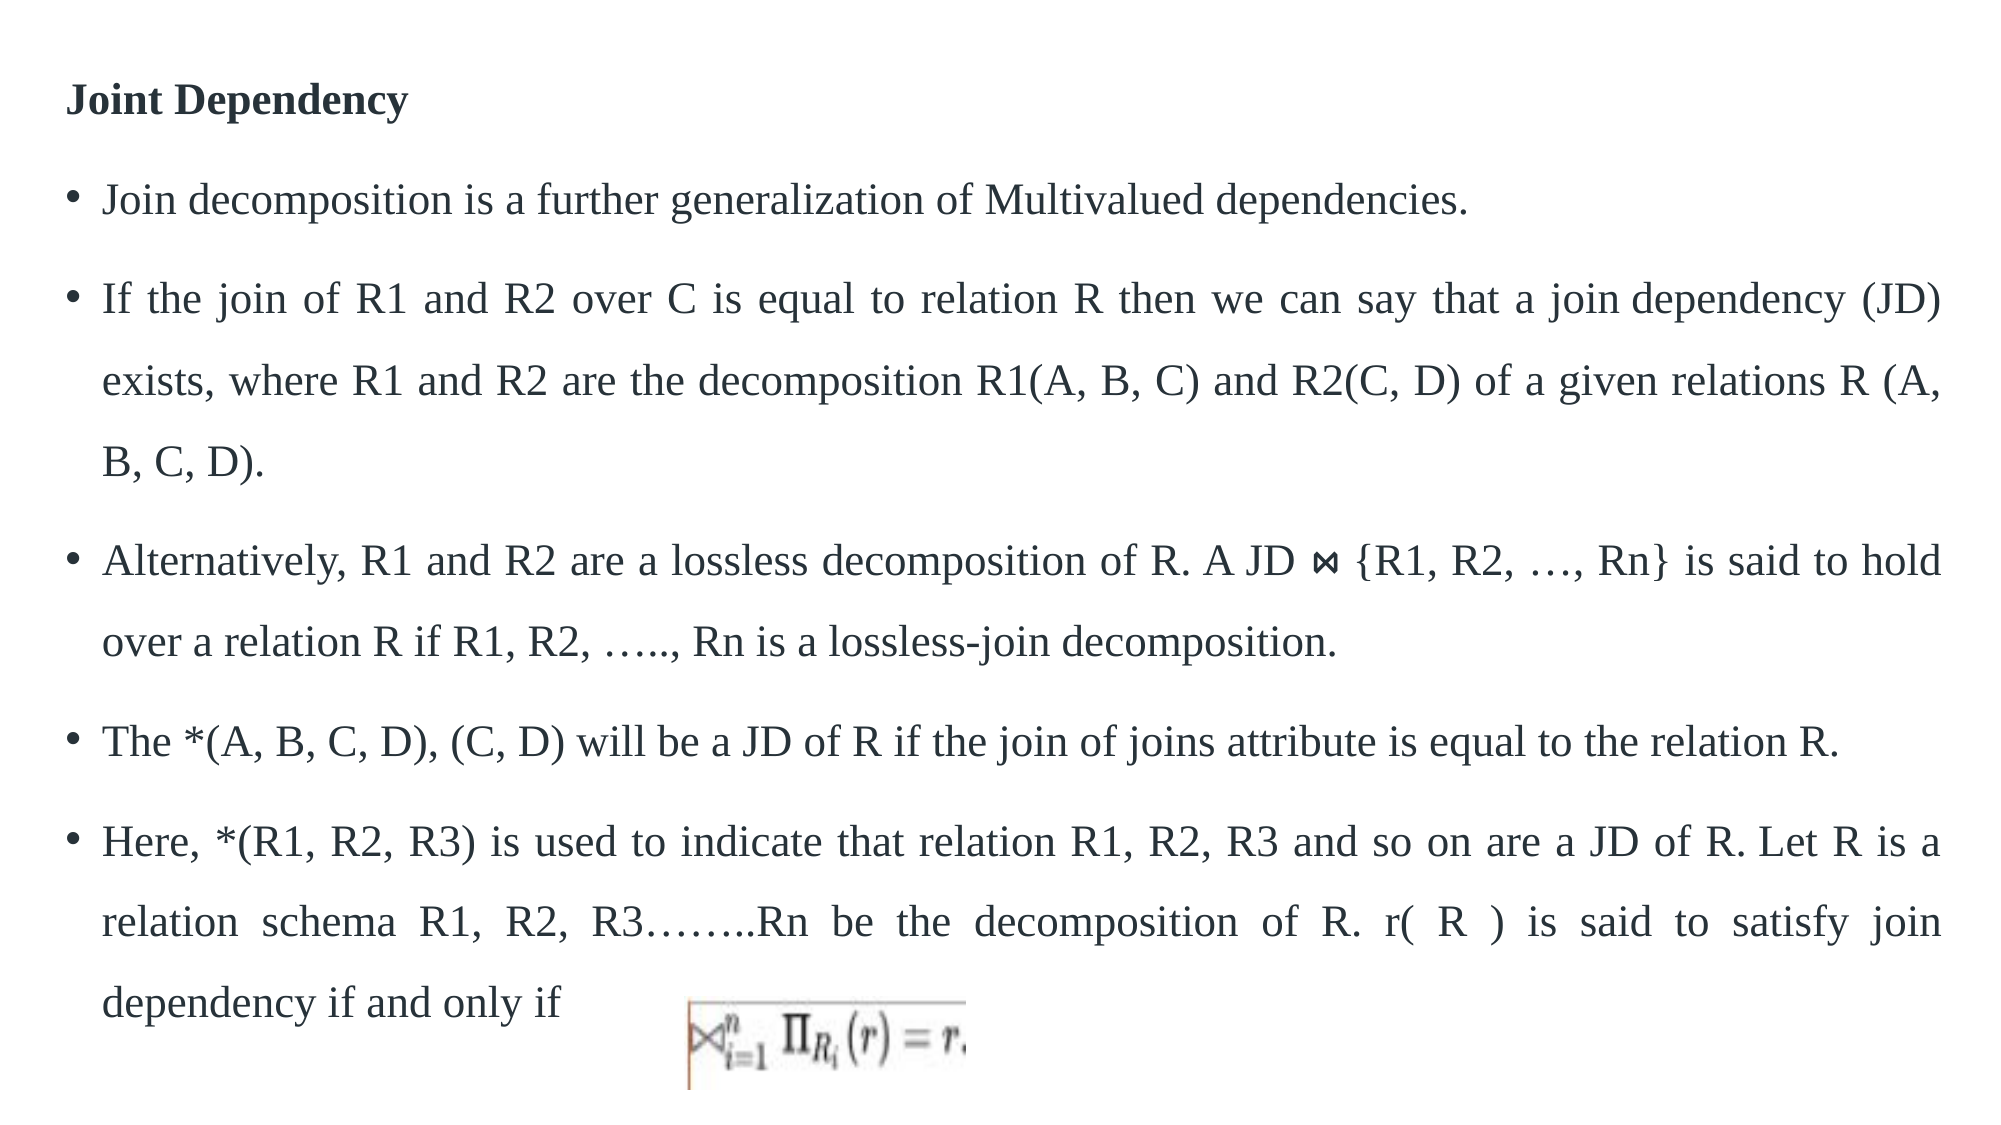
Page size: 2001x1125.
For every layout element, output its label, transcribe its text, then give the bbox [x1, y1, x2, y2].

picture [684, 996, 966, 1090]
list Joint Dependency Join decomposition is a further generalization of Multivalued dependencies. If the join of R1 and R2 over C is equal to relation R then we can say that a join dependency (JD) exists, where R1 and R2 are the decomposition R1(A, B, C) and R2(C, D) of a given relations R (A, B, C, D). Alternatively, R1 and R2 are a lossless decomposition of R. A JD ⋈ {R1, R2, …, Rn} is said to hold over a relation R if R1, R2, ….., Rn is a lossless-join decomposition. The *(A, B, C, D), (C, D) will be a JD of R if the join of joins attribute is equal to the relation R. Here, *(R1, R2, R3) is used to indicate that relation R1, R2, R3 and so on are a JD of R. Let R is a relation schema R1, R2, R3……..Rn be the decomposition of R. r( R ) is said to satisfy join dependency if and only if [50, 35, 1960, 1044]
